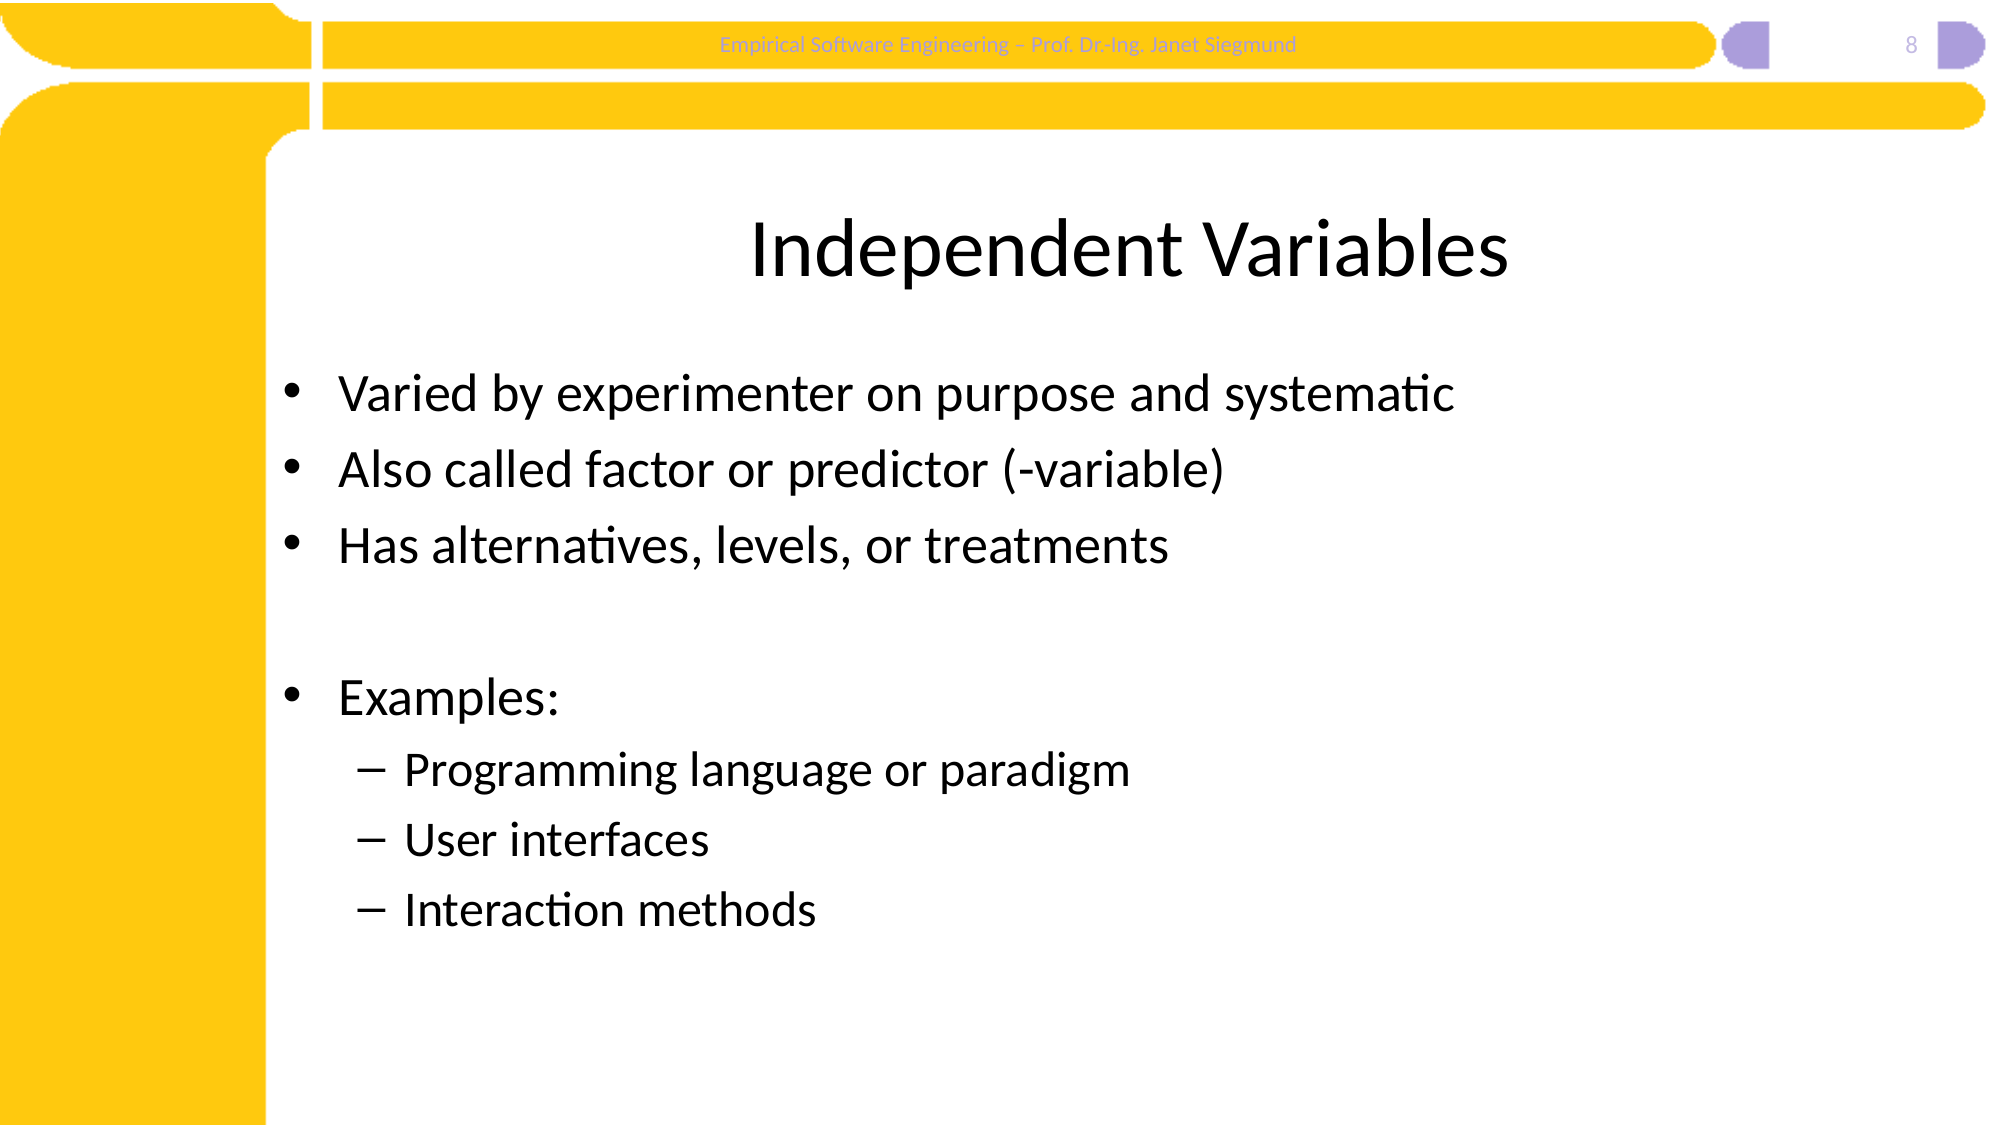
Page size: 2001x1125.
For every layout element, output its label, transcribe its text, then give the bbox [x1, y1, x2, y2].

title Independent Variables [267, 149, 1993, 338]
list Varied by experimenter on purpose and systematic Also called factor or predictor (-variable) Has alternatives, levels, or treatments Examples: Programming language or paradigm User interfaces Interaction methods [267, 349, 1993, 1104]
slide_number 8 [1767, 20, 1934, 67]
picture [0, 3, 1999, 1125]
